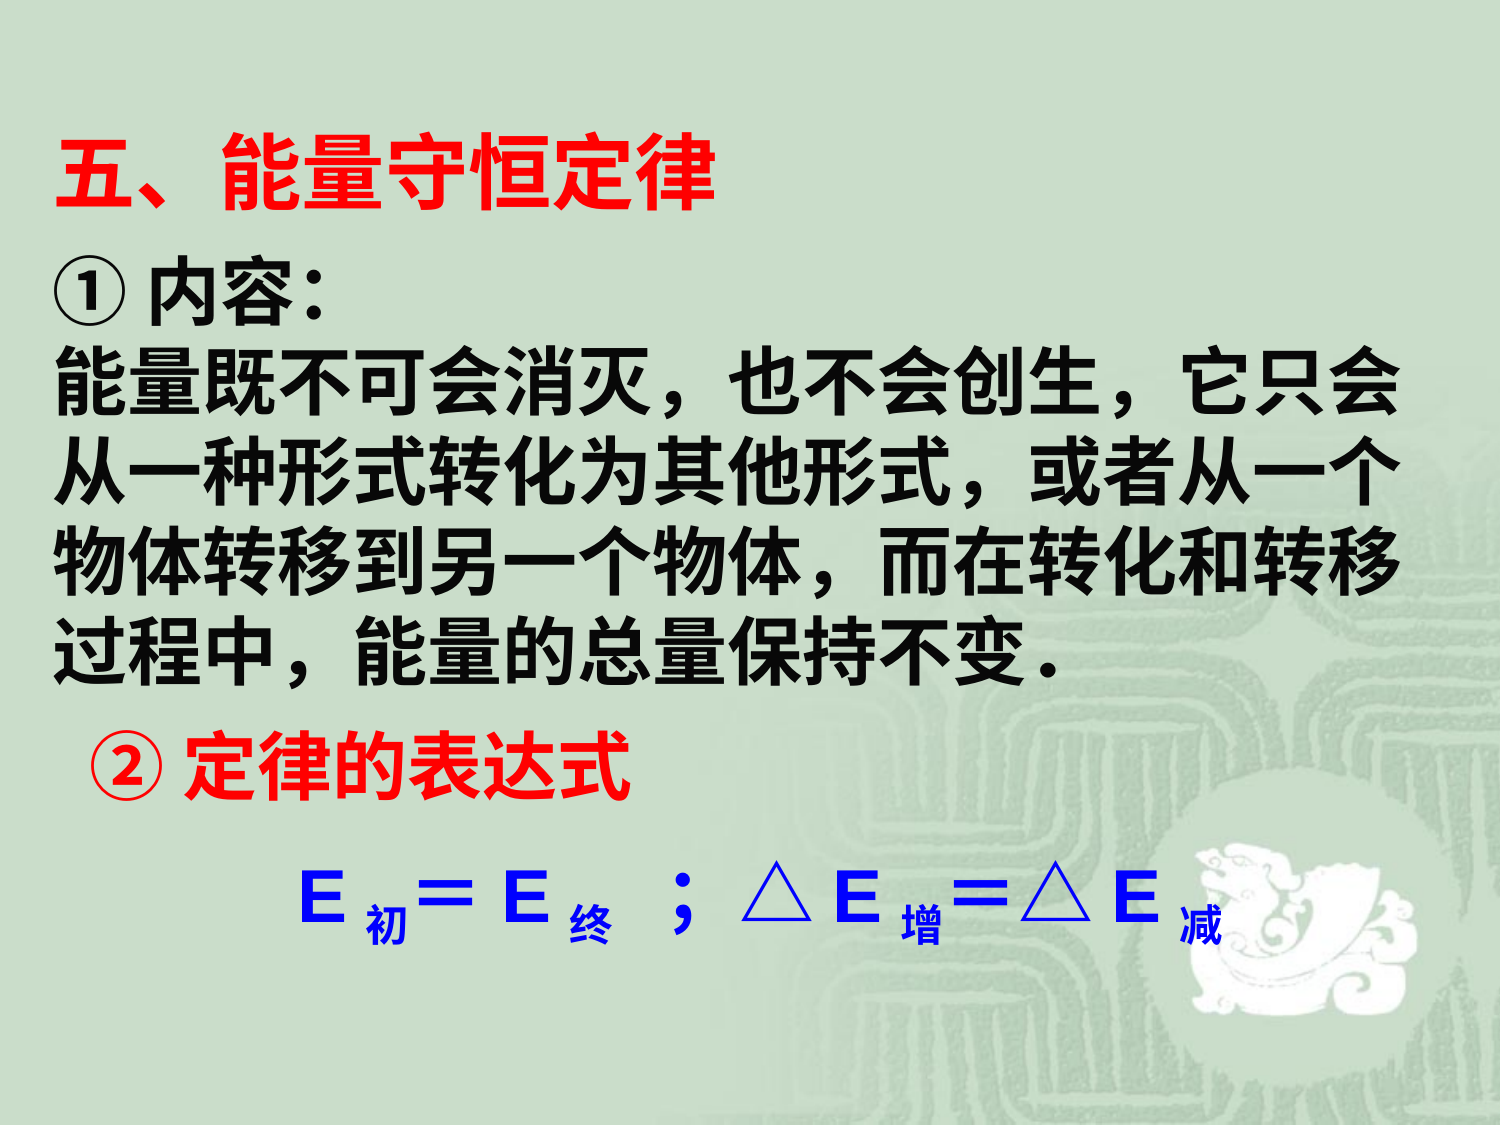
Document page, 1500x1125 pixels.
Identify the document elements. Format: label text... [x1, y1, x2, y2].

picture [0, 0, 1500, 1125]
text_box ①内容： 能量既不可会消灭，也不会创生，它只会从一种形式转化为其他形式，或者从一个物体转移到另一个物体，而在转化和转移过程中，能量的总量保持不变． [37, 237, 1463, 703]
text_box 五、能量守恒定律 [37, 112, 888, 228]
text_box ②定律的表达式 E初＝E终 ；△E增＝△E减 [75, 712, 1388, 958]
